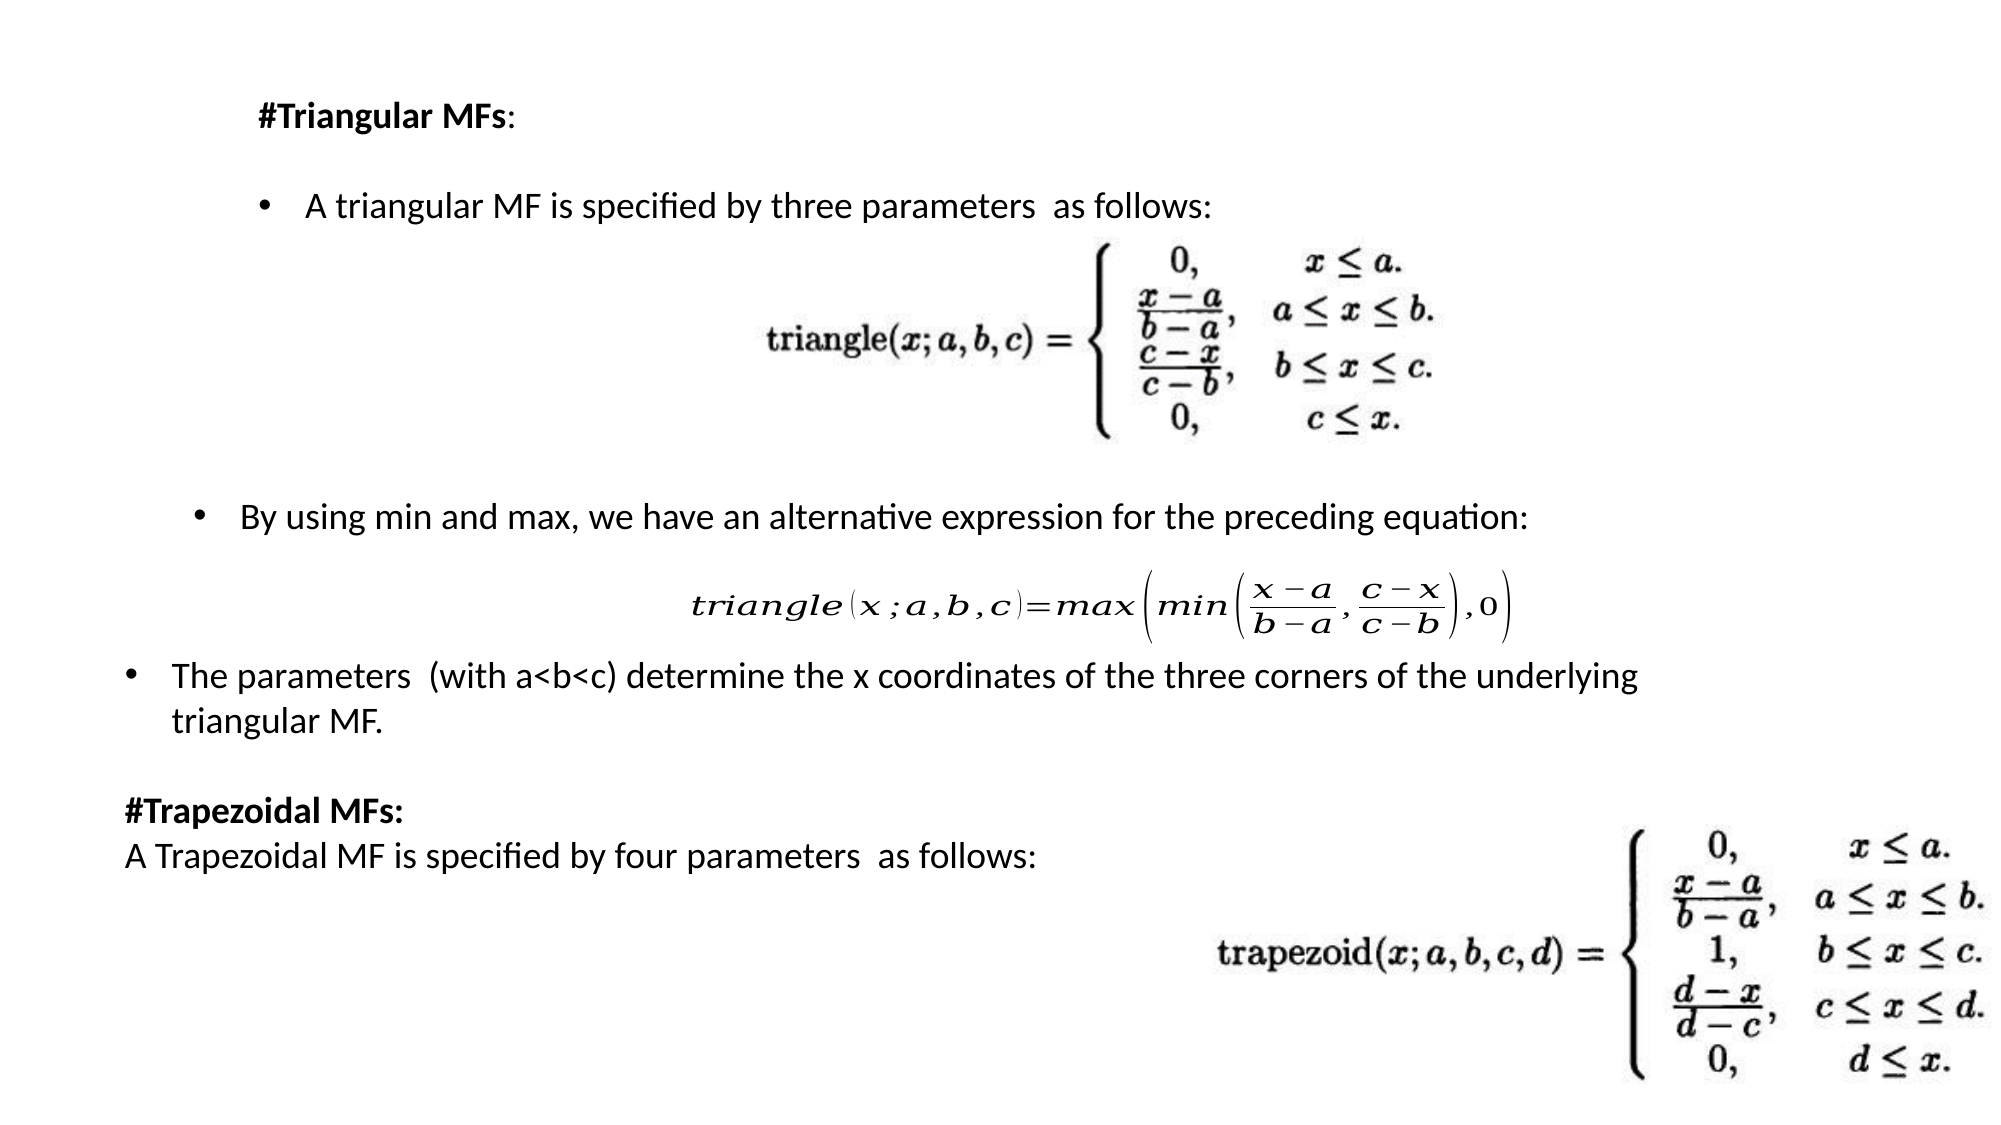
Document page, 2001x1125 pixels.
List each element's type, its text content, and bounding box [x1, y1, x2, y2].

text_box By using min and max, we have an alternative expression for the preceding equation: [178, 484, 1634, 589]
picture [1199, 811, 2000, 1100]
picture [743, 223, 1464, 462]
